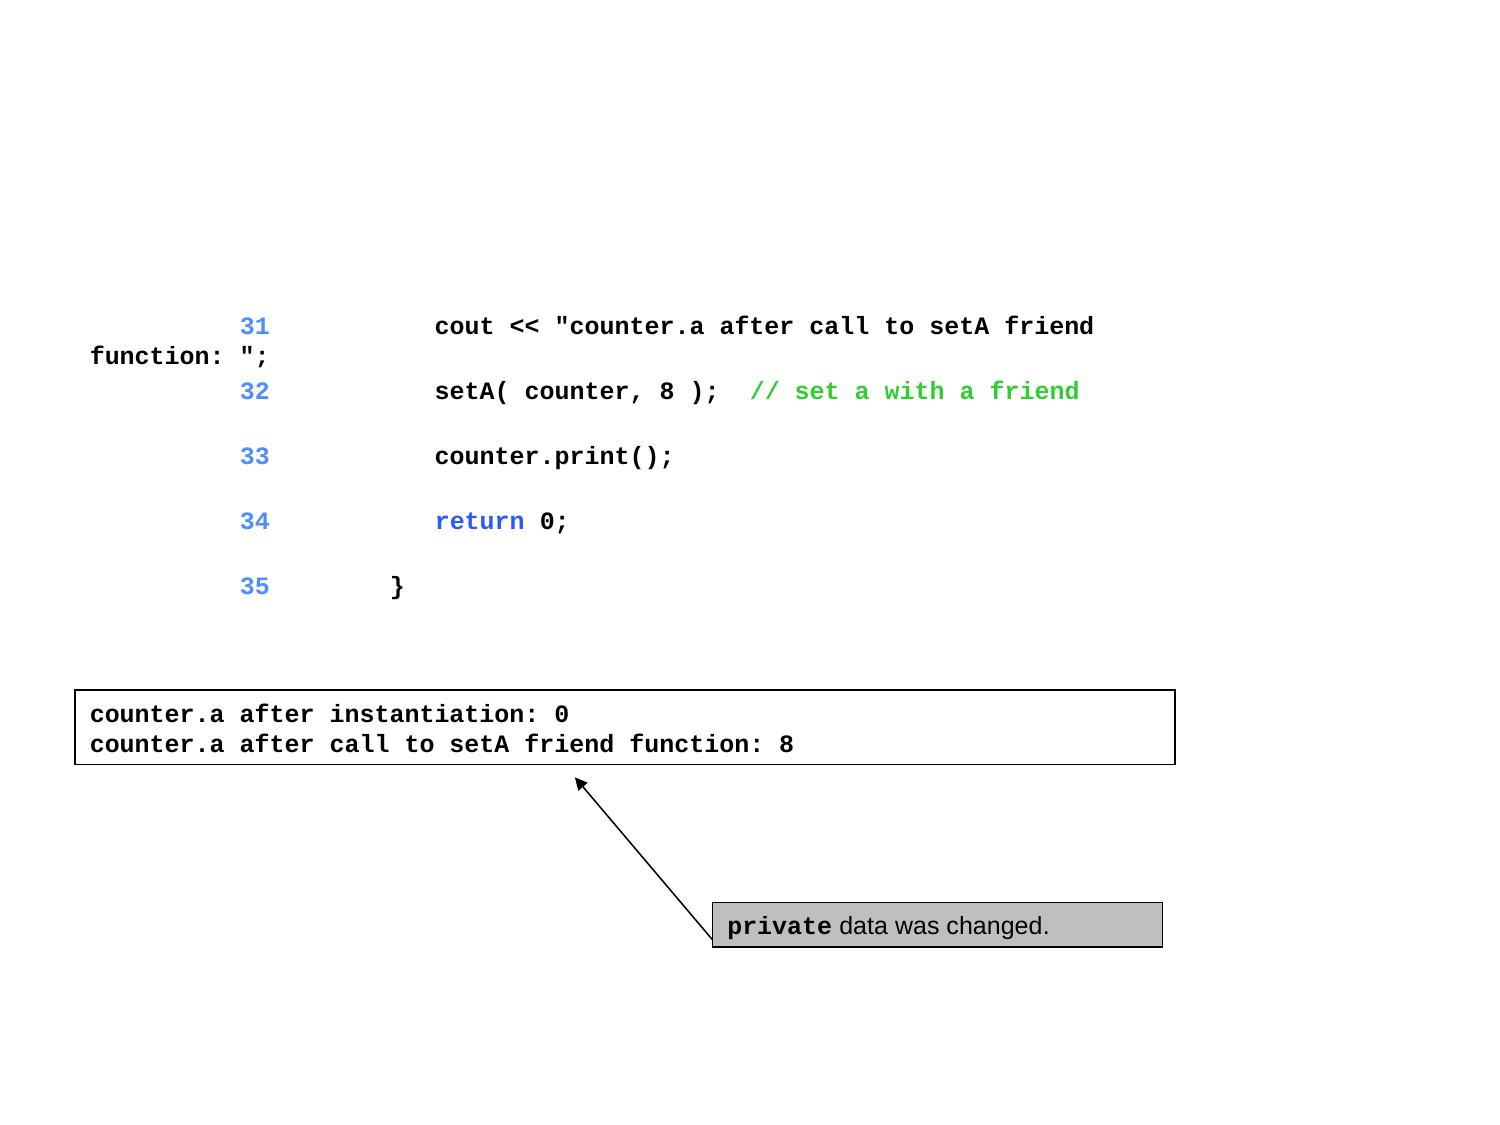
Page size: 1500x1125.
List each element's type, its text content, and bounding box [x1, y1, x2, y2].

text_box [574, 777, 1163, 948]
text_box counter.a after instantiation: 0 counter.a after call to setA friend function: 8 [75, 689, 1175, 765]
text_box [74, 302, 1176, 628]
